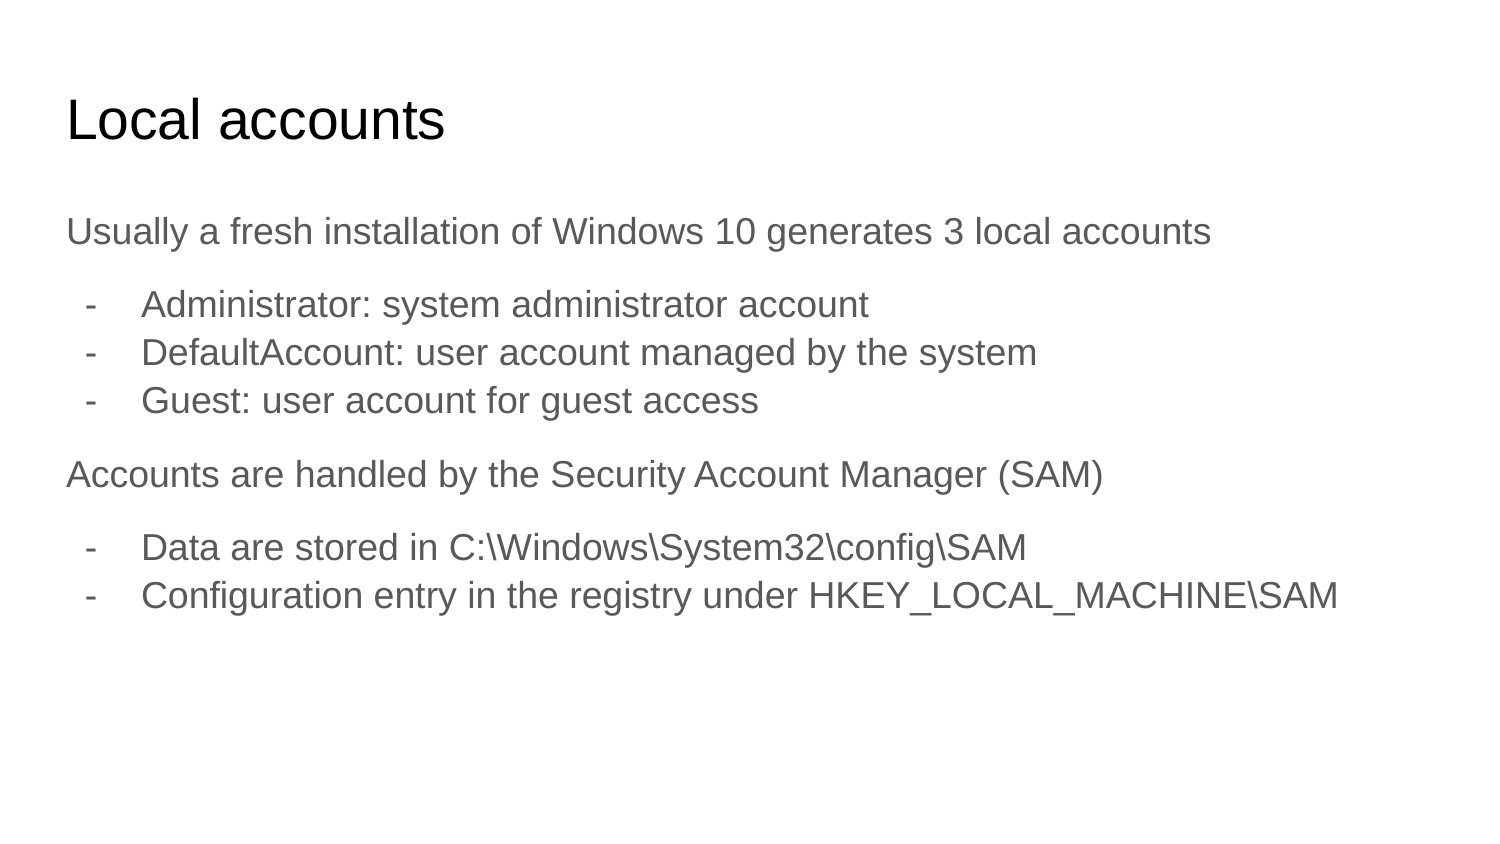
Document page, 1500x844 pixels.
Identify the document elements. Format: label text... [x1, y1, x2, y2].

list Usually a fresh installation of Windows 10 generates 3 local accounts Administrator: system administrator account DefaultAccount: user account managed by the system Guest: user account for guest access Accounts are handled by the Security Account Manager (SAM) Data are stored in C:\Windows\System32\config\SAM Configuration entry in the registry under HKEY_LOCAL_MACHINE\SAM [51, 189, 1449, 750]
title Local accounts [51, 72, 1449, 167]
